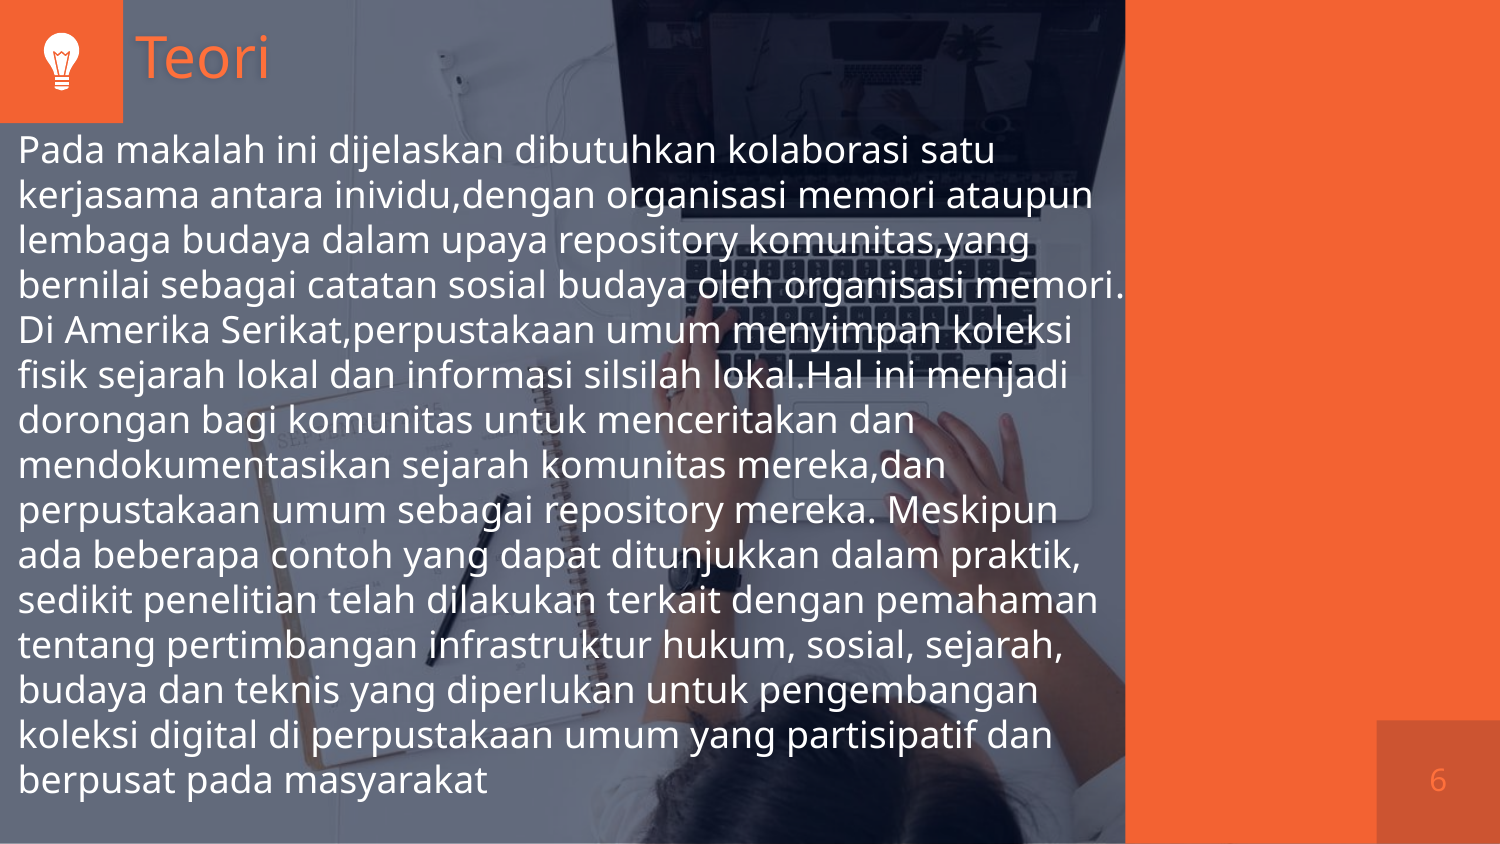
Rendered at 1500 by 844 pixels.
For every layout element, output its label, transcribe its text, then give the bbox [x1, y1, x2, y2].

list Pada makalah ini dijelaskan dibutuhkan kolaborasi satu kerjasama antara inividu,dengan organisasi memori ataupun lembaga budaya dalam upaya repository komunitas,yang bernilai sebagai catatan sosial budaya oleh organisasi memori. Di Amerika Serikat,perpustakaan umum menyimpan koleksi fisik sejarah lokal dan informasi silsilah lokal.Hal ini menjadi dorongan bagi komunitas untuk menceritakan dan mendokumentasikan sejarah komunitas mereka,dan perpustakaan umum sebagai repository mereka. Meskipun ada beberapa contoh yang dapat ditunjukkan dalam praktik, sedikit penelitian telah dilakukan terkait dengan pemahaman tentang pertimbangan infrastruktur hukum, sosial, sejarah, budaya dan teknis yang diperlukan untuk pengembangan koleksi digital di perpustakaan umum yang partisipatif dan berpusat pada masyarakat [17, 126, 1128, 574]
title Teori [135, 26, 873, 92]
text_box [43, 32, 80, 91]
slide_number 6 [1376, 720, 1500, 844]
